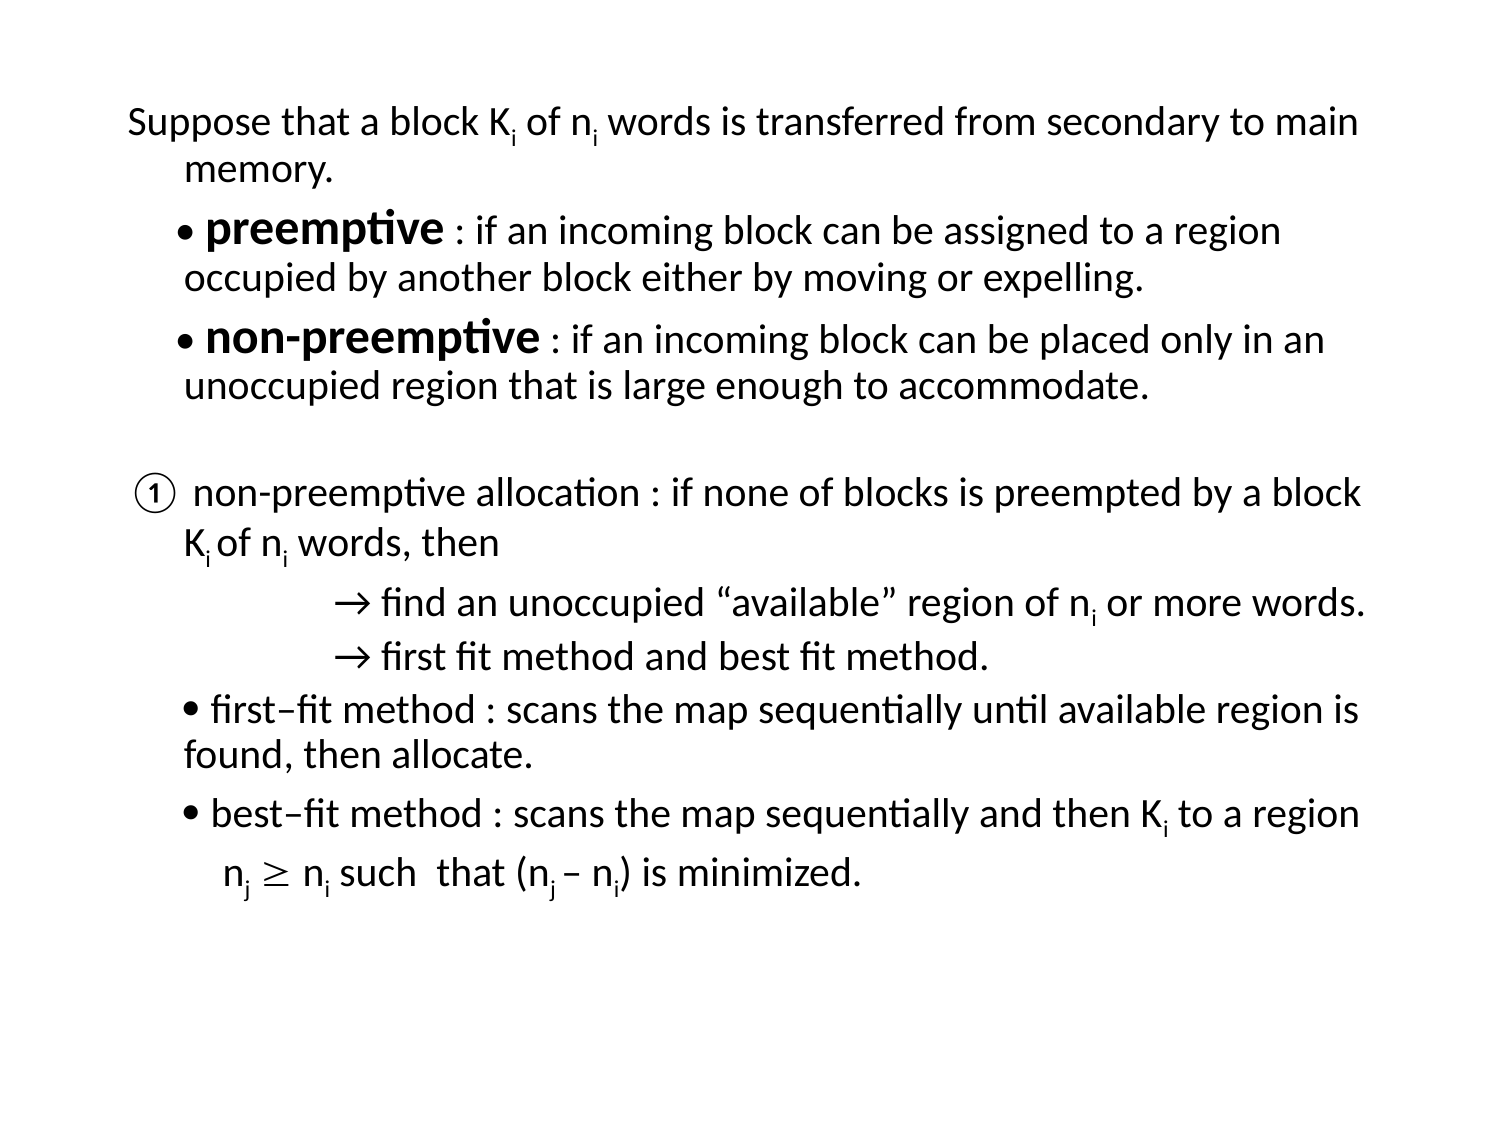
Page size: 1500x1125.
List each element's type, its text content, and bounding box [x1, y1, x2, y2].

list Suppose that a block Ki of ni words is transferred from secondary to main memory. • preemptive : if an incoming block can be assigned to a region occupied by another block either by moving or expelling. • non-preemptive : if an incoming block can be placed only in an unoccupied region that is large enough to accommodate. ① non-preemptive allocation : if none of blocks is preempted by a block Ki of ni words, then → find an unoccupied “available” region of ni or more words. → first fit method and best fit method.  first–fit method : scans the map sequentially until available region is found, then allocate.  best–fit method : scans the map sequentially and then Ki to a region nj  ni such that (nj – ni) is minimized. [112, 87, 1400, 975]
